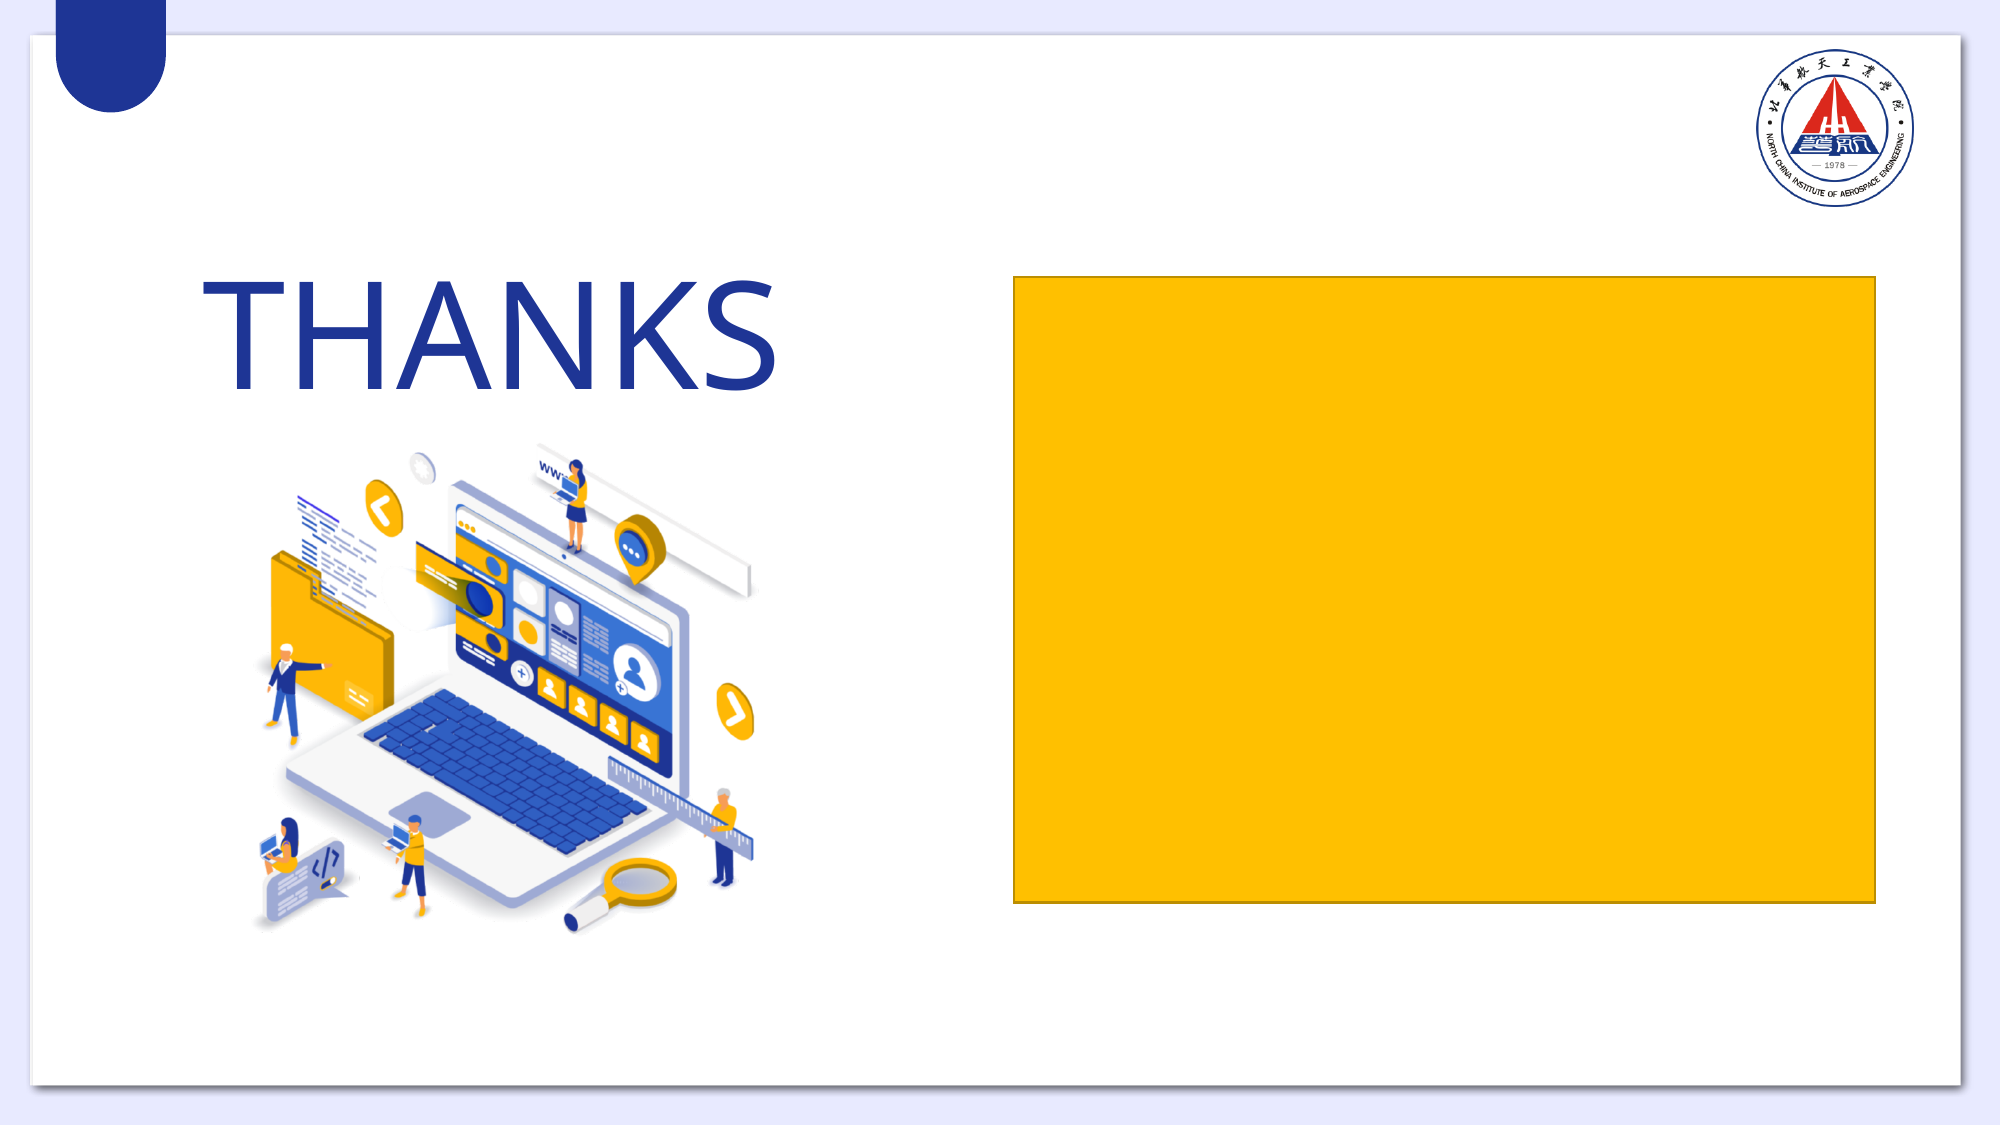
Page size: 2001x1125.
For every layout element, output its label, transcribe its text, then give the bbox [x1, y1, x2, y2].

picture [210, 423, 884, 1058]
text_box THANKS [187, 232, 926, 428]
text_box [54, 0, 167, 114]
picture [1756, 49, 1914, 207]
text_box [32, 34, 1962, 1087]
text_box [1013, 276, 1876, 904]
